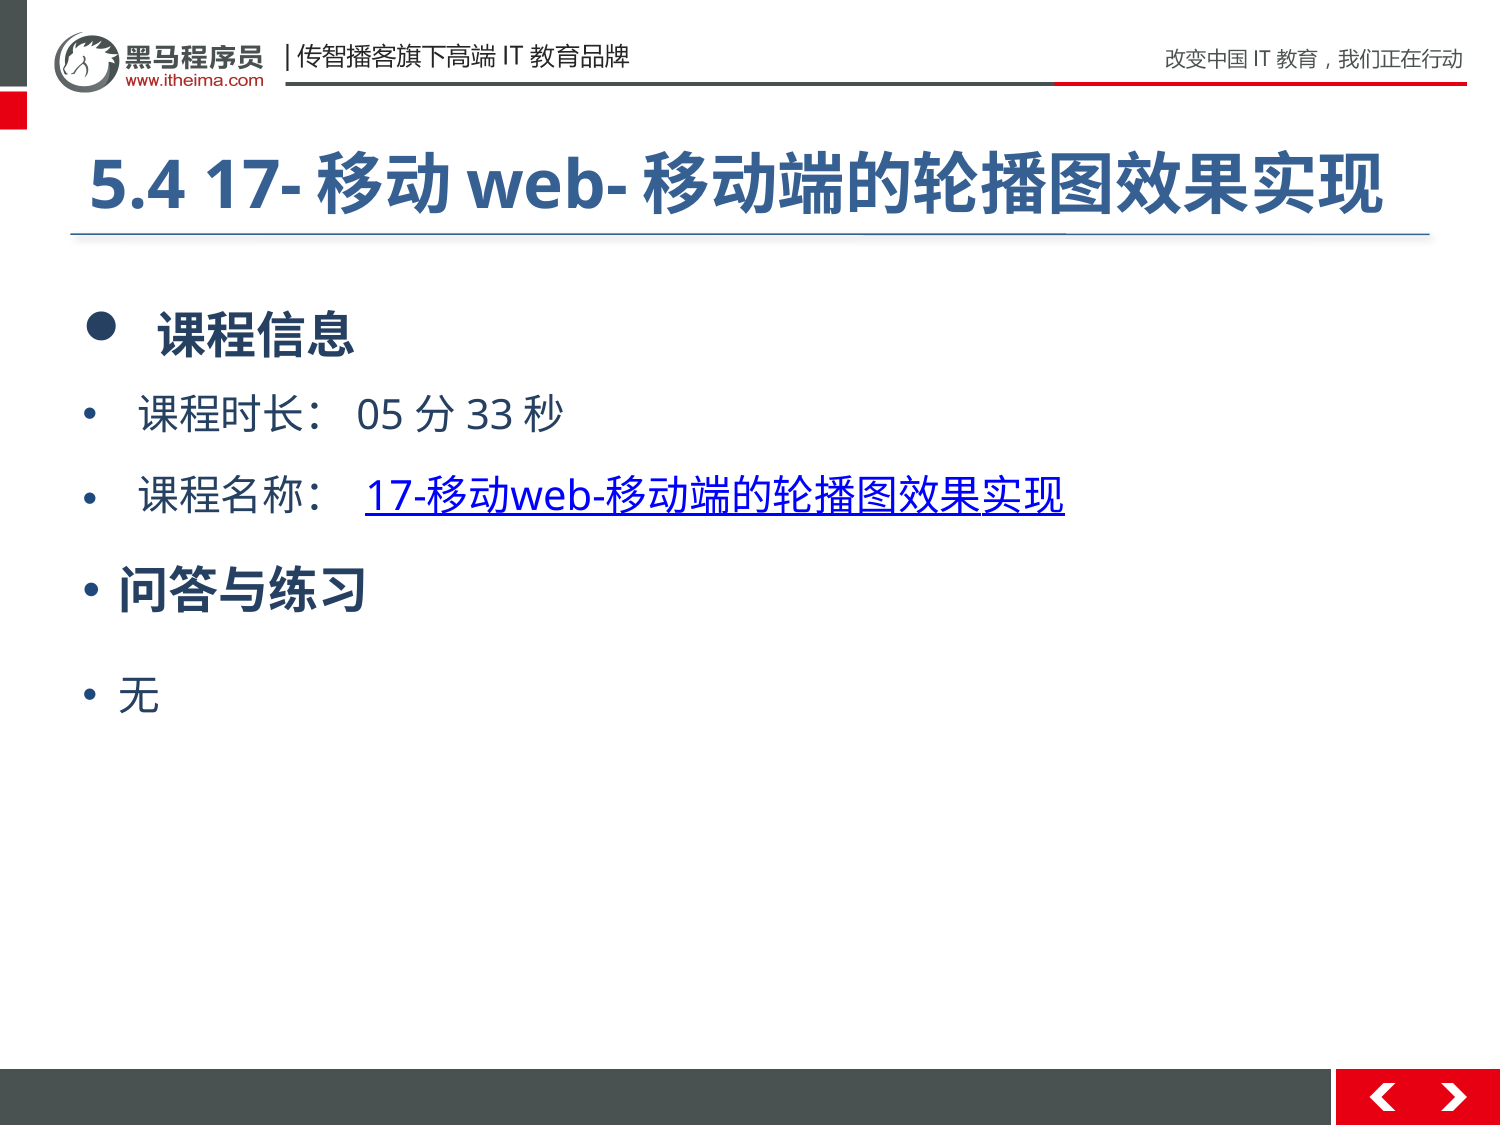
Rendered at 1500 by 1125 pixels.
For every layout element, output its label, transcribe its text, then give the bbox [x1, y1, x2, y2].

text_box 5.4 17-移动web-移动端的轮播图效果实现 [74, 128, 1425, 233]
picture [0, 0, 1500, 1125]
text_box 课程信息 课程时长：05分33秒 课程名称： 17-移动web-移动端的轮播图效果实现 问答与练习 无 [68, 235, 1416, 727]
